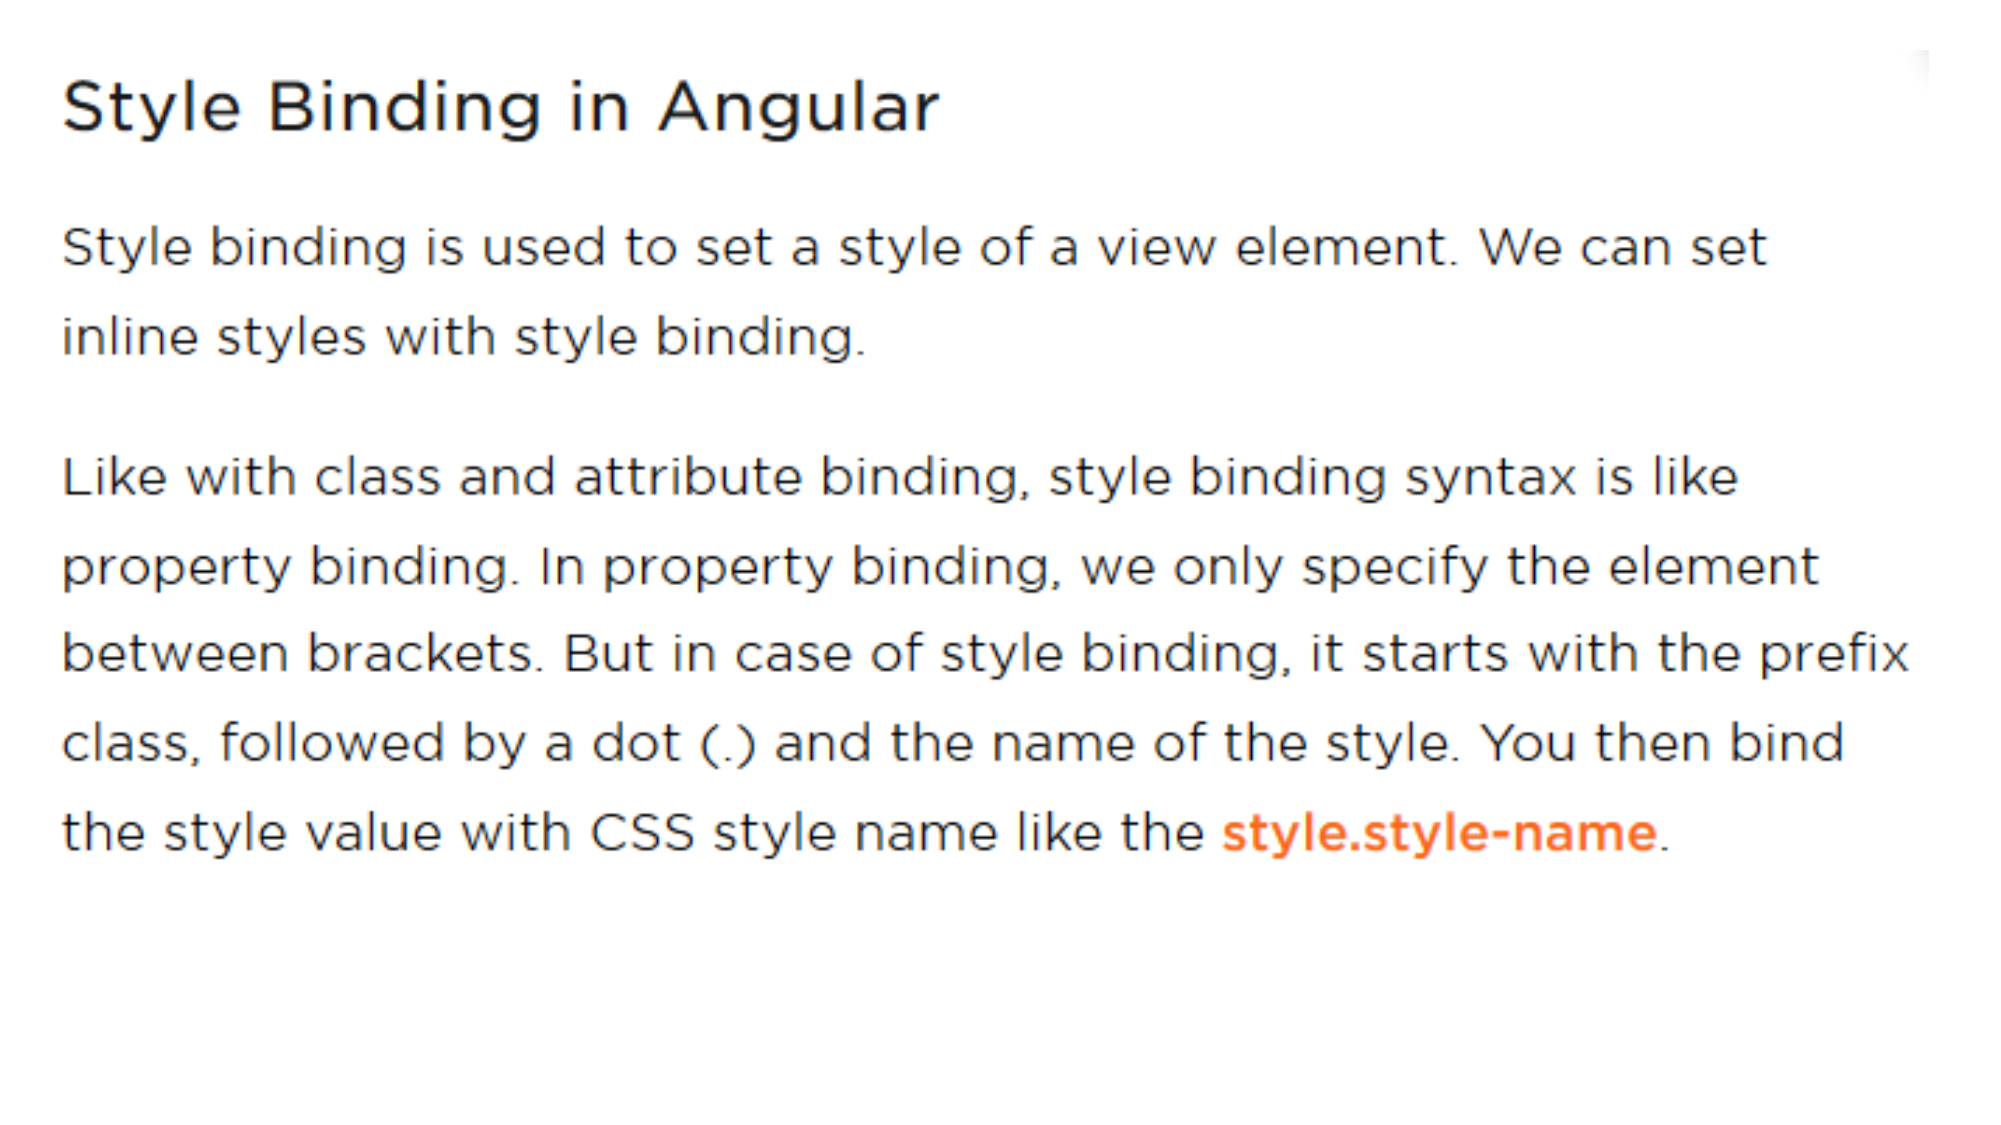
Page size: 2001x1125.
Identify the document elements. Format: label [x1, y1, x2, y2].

picture [49, 50, 1929, 896]
